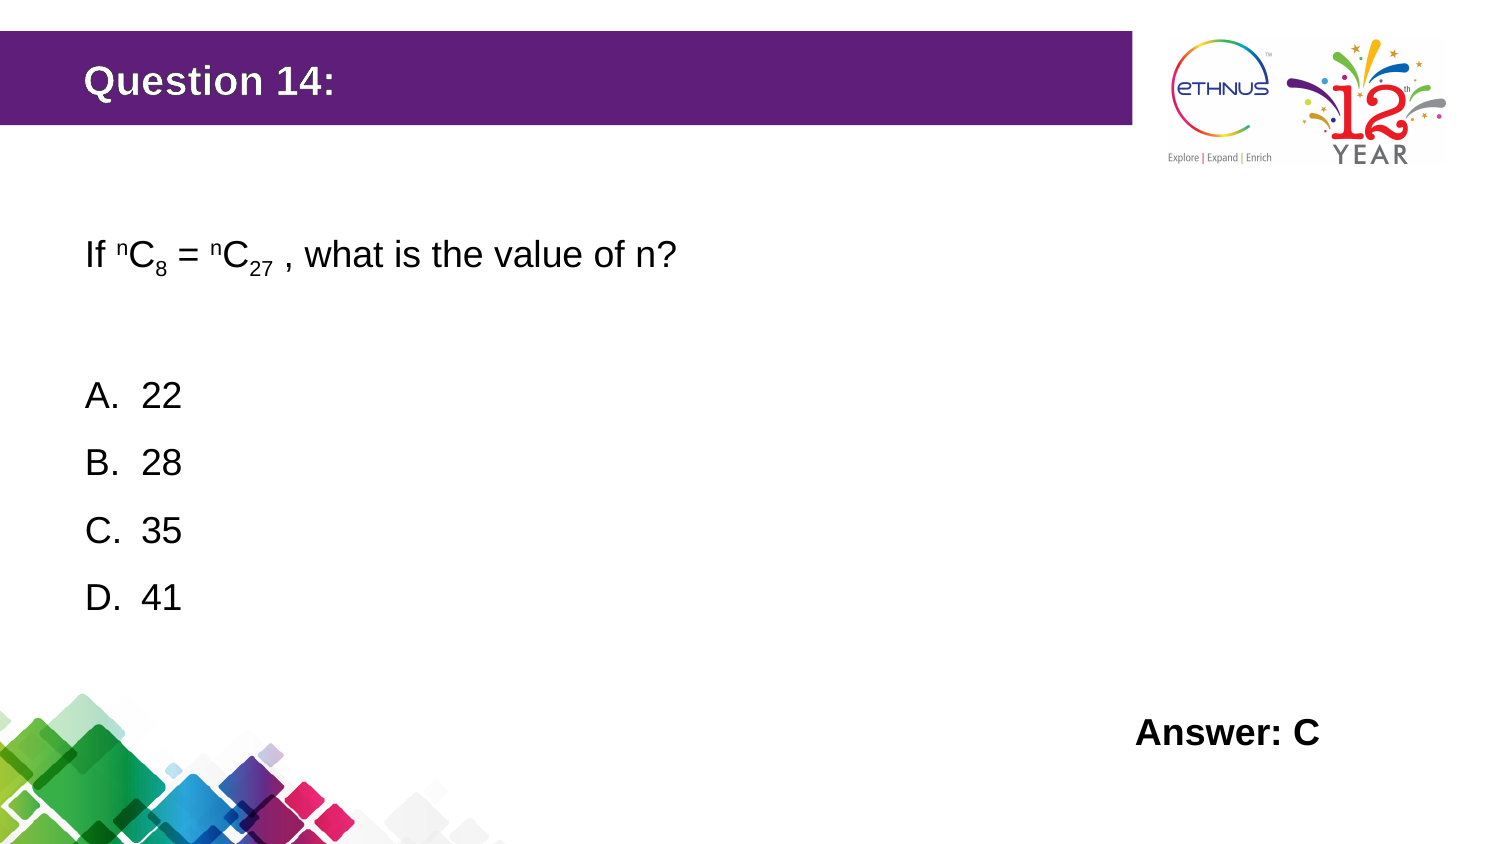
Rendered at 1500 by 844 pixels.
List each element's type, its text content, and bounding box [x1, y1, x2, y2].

list If nC8 = nC27 , what is the value of n? 22 28 35 41 Answer: C [51, 189, 1449, 748]
picture [1167, 38, 1447, 165]
title Question 14: [0, 31, 1133, 126]
picture [0, 679, 732, 844]
